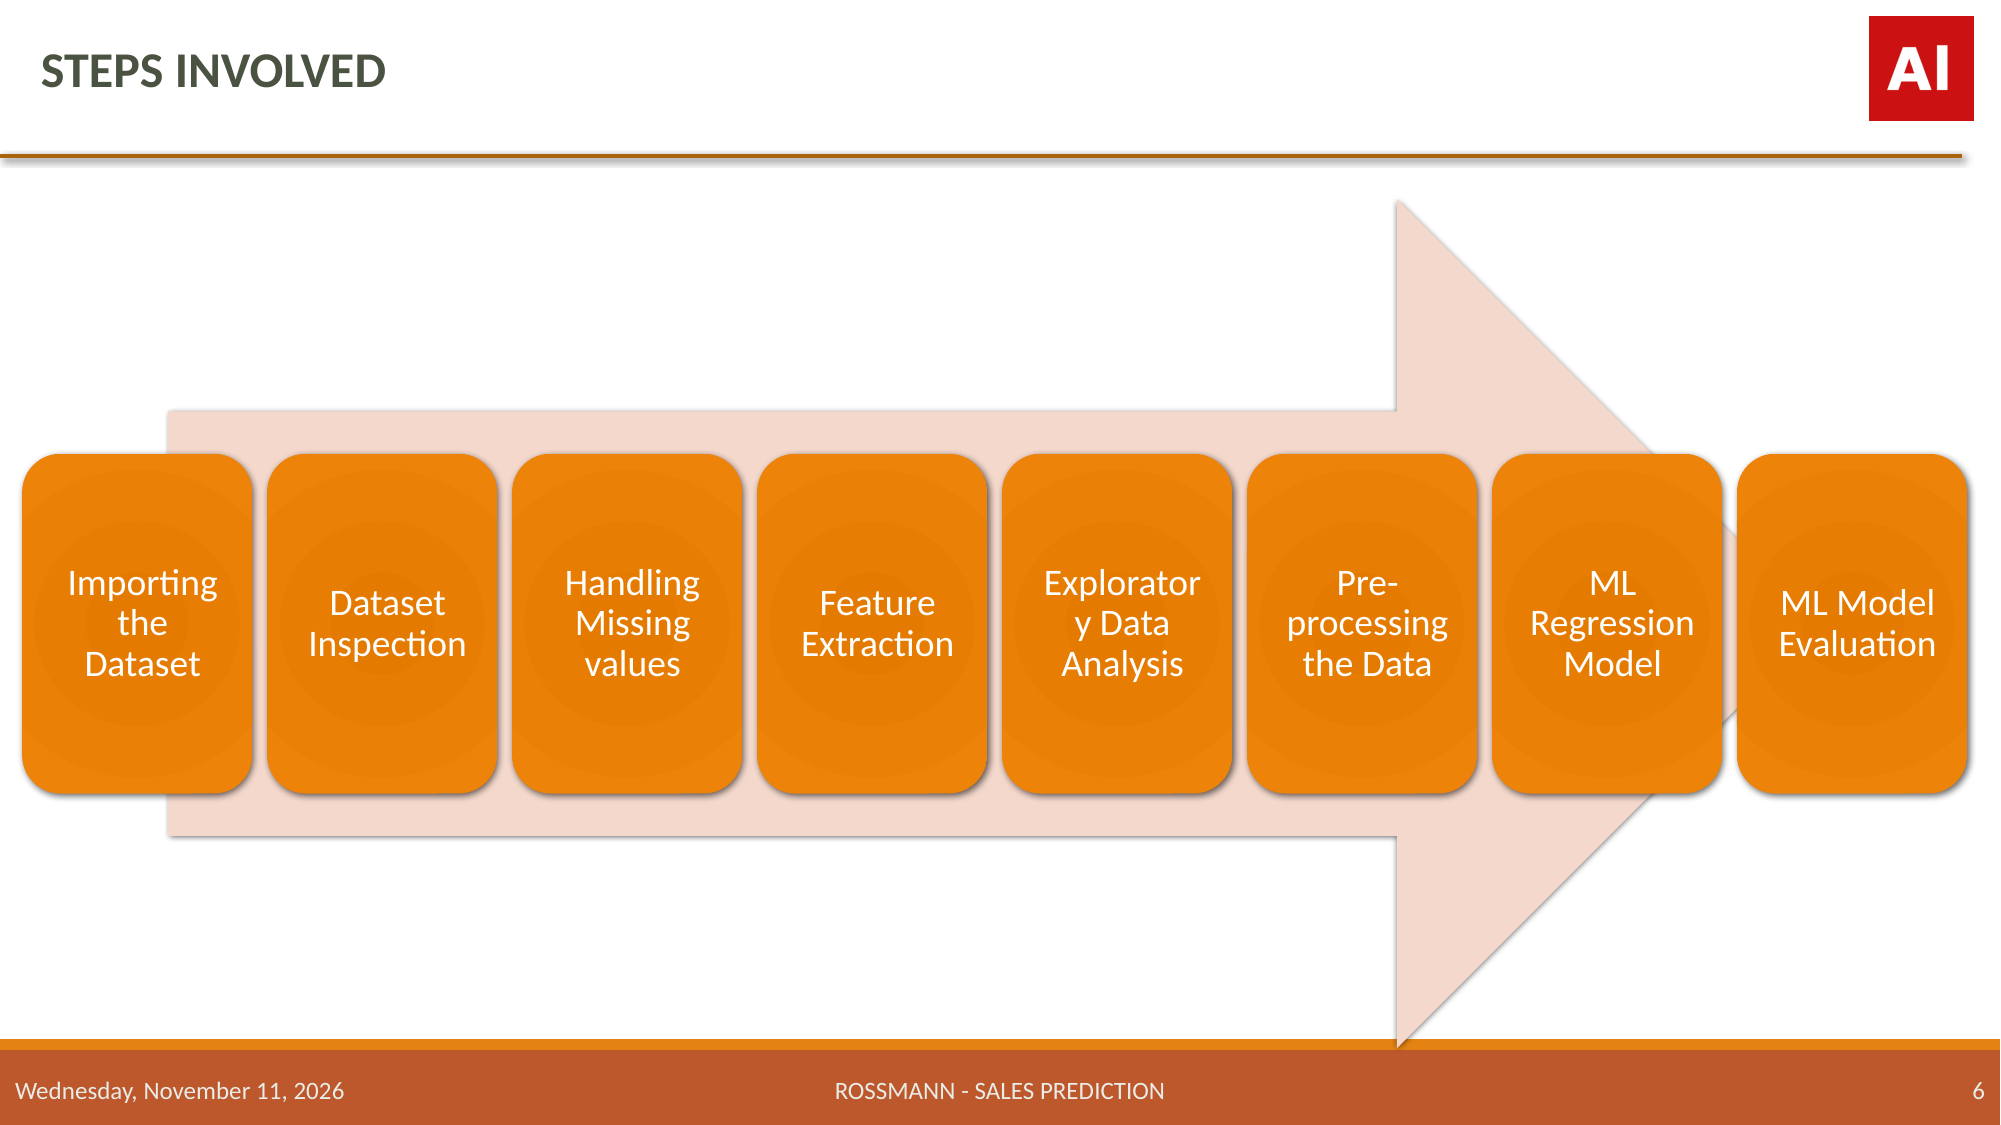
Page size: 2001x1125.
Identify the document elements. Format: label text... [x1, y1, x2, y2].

footer ROSSMANN - SALES PREDICTION [604, 1059, 1396, 1120]
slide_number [0, 1059, 406, 1120]
text_box STEPS INVOLVED [26, 29, 913, 105]
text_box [21, 198, 1968, 1049]
picture [1869, 16, 1974, 121]
slide_number 6 [1784, 1059, 2000, 1120]
